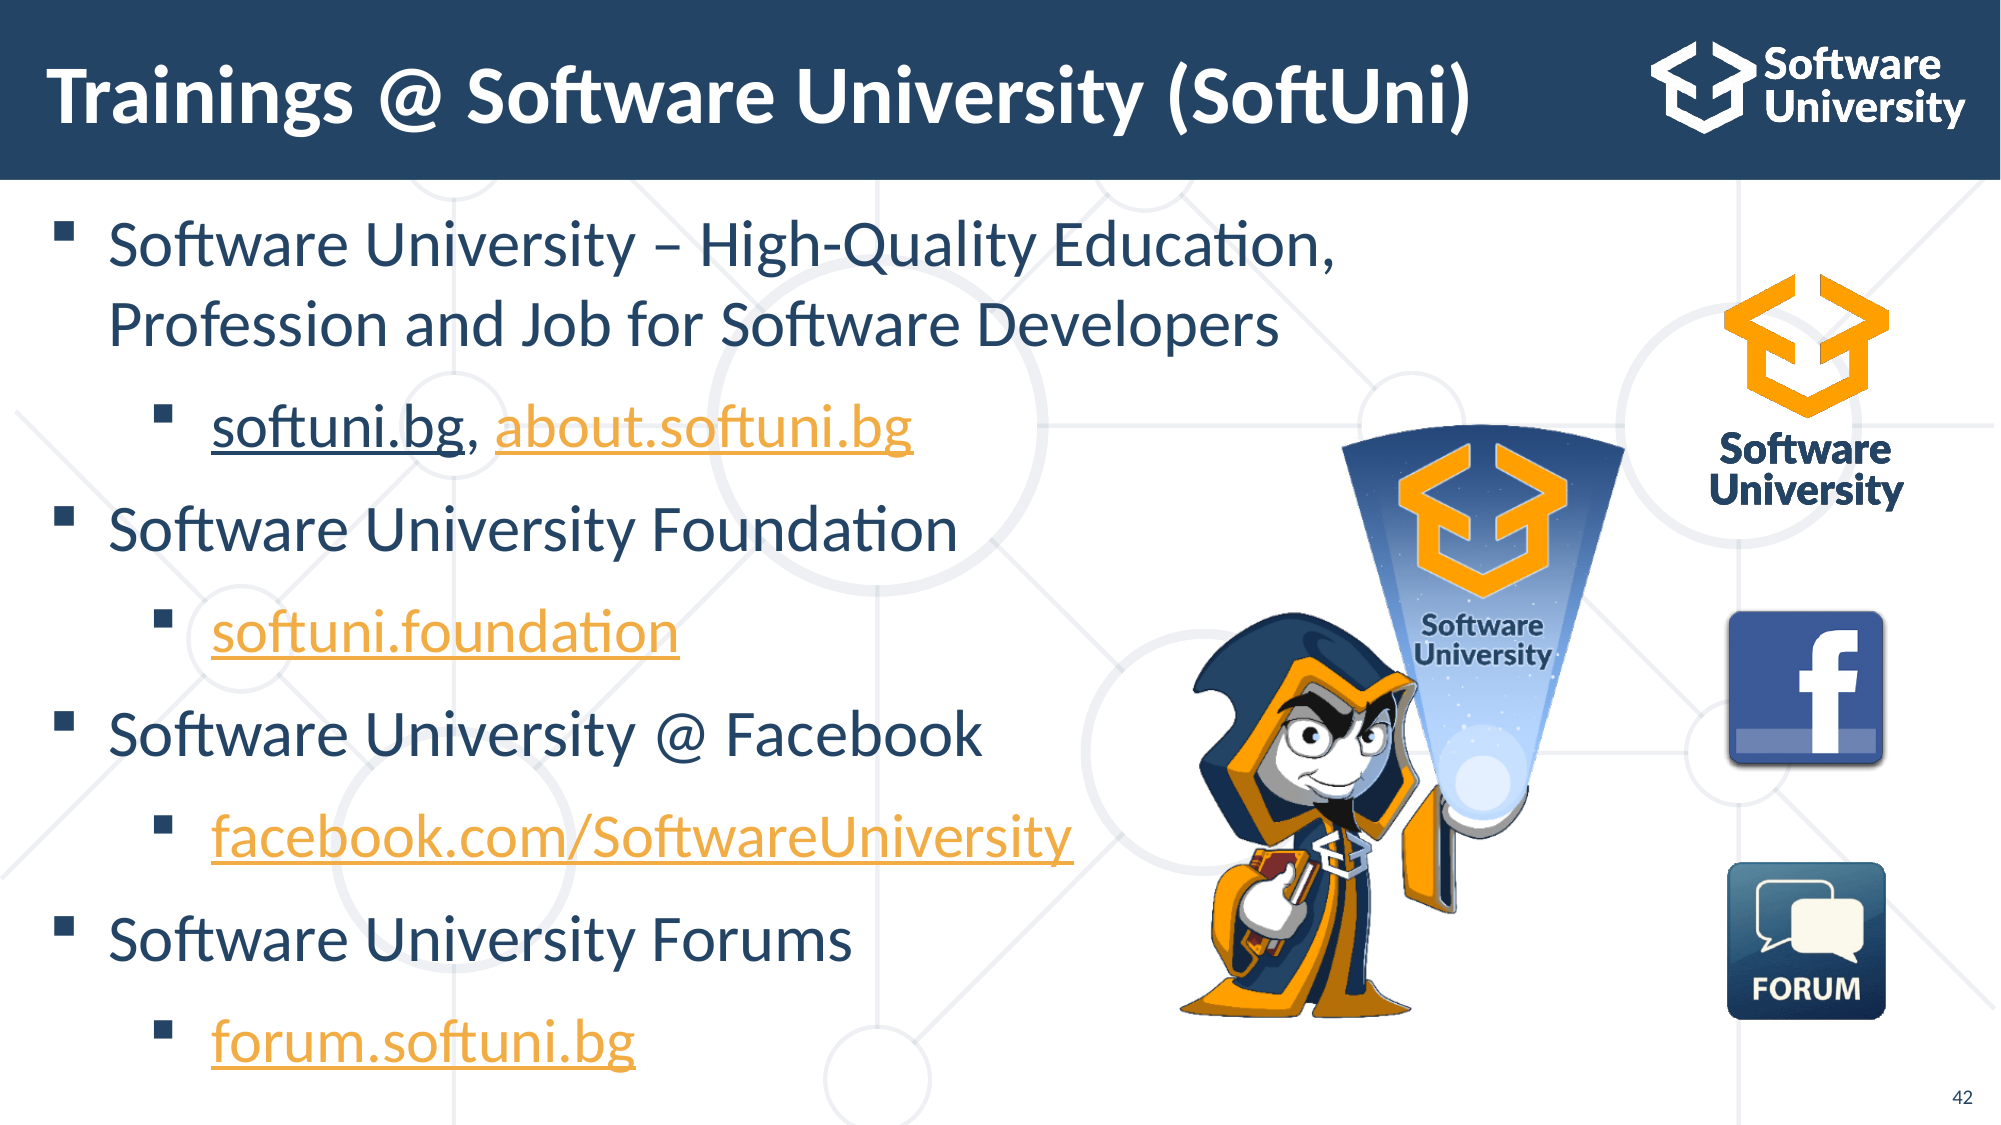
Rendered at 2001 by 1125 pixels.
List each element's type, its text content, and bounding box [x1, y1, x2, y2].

picture [1726, 861, 1886, 1020]
title Trainings @ Software University (SoftUni) [28, 17, 1627, 163]
picture [1723, 605, 1889, 773]
list Software University – High-Quality Education, Profession and Job for Software Developers softuni.bg, about.softuni.bg Software University Foundation softuni.foundation Software University @ Facebook facebook.com/SoftwareUniversity Software University Forums forum.softuni.bg [31, 193, 1458, 1094]
slide_number 42 [1927, 1067, 1989, 1117]
picture [1651, 41, 1966, 134]
picture [1458, 423, 1627, 1020]
picture [1708, 274, 1904, 517]
